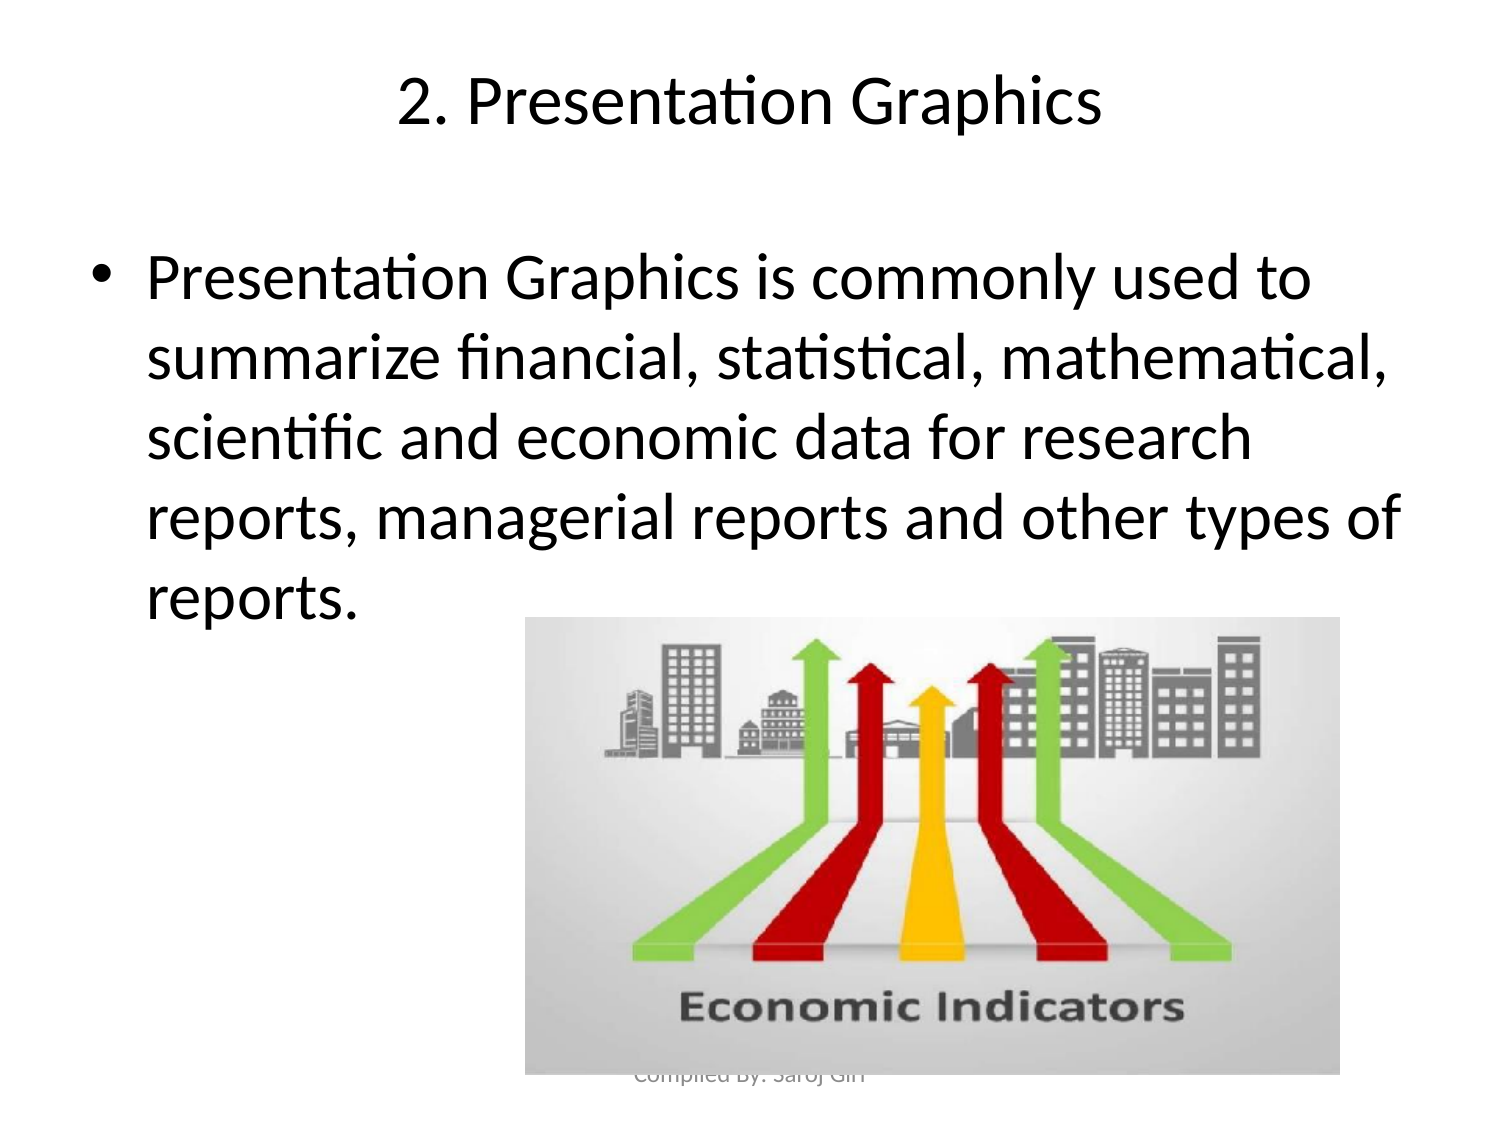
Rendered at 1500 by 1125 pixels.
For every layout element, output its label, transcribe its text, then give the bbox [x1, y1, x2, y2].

title 2. Presentation Graphics [75, 45, 1425, 224]
picture [524, 616, 1340, 1076]
list Presentation Graphics is commonly used to summarize financial, statistical, mathematical, scientific and economic data for research reports, managerial reports and other types of reports. [75, 224, 1425, 1005]
footer Compiled By: Saroj Giri [512, 1042, 988, 1103]
